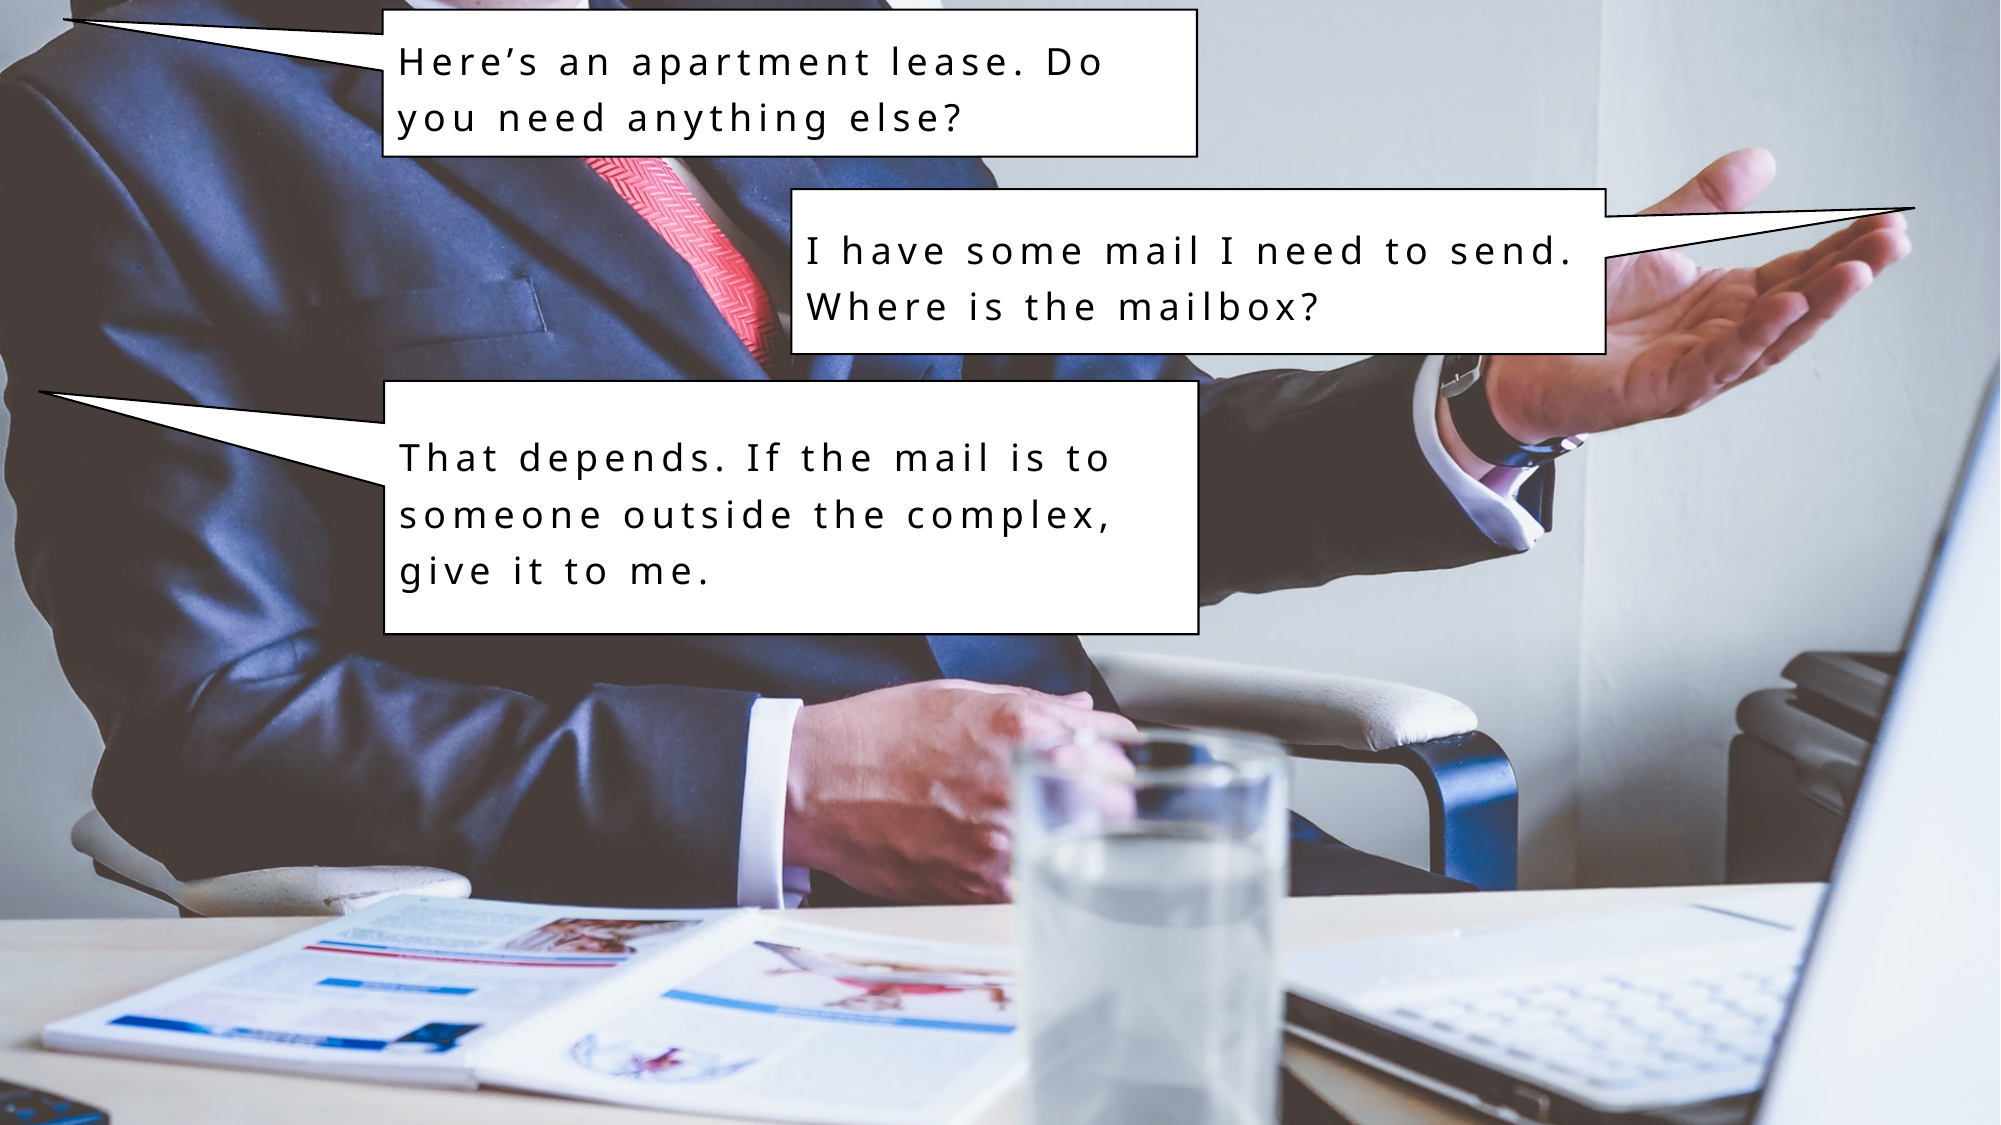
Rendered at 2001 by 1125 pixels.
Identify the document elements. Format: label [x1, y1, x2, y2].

list [0, 0, 2000, 1125]
